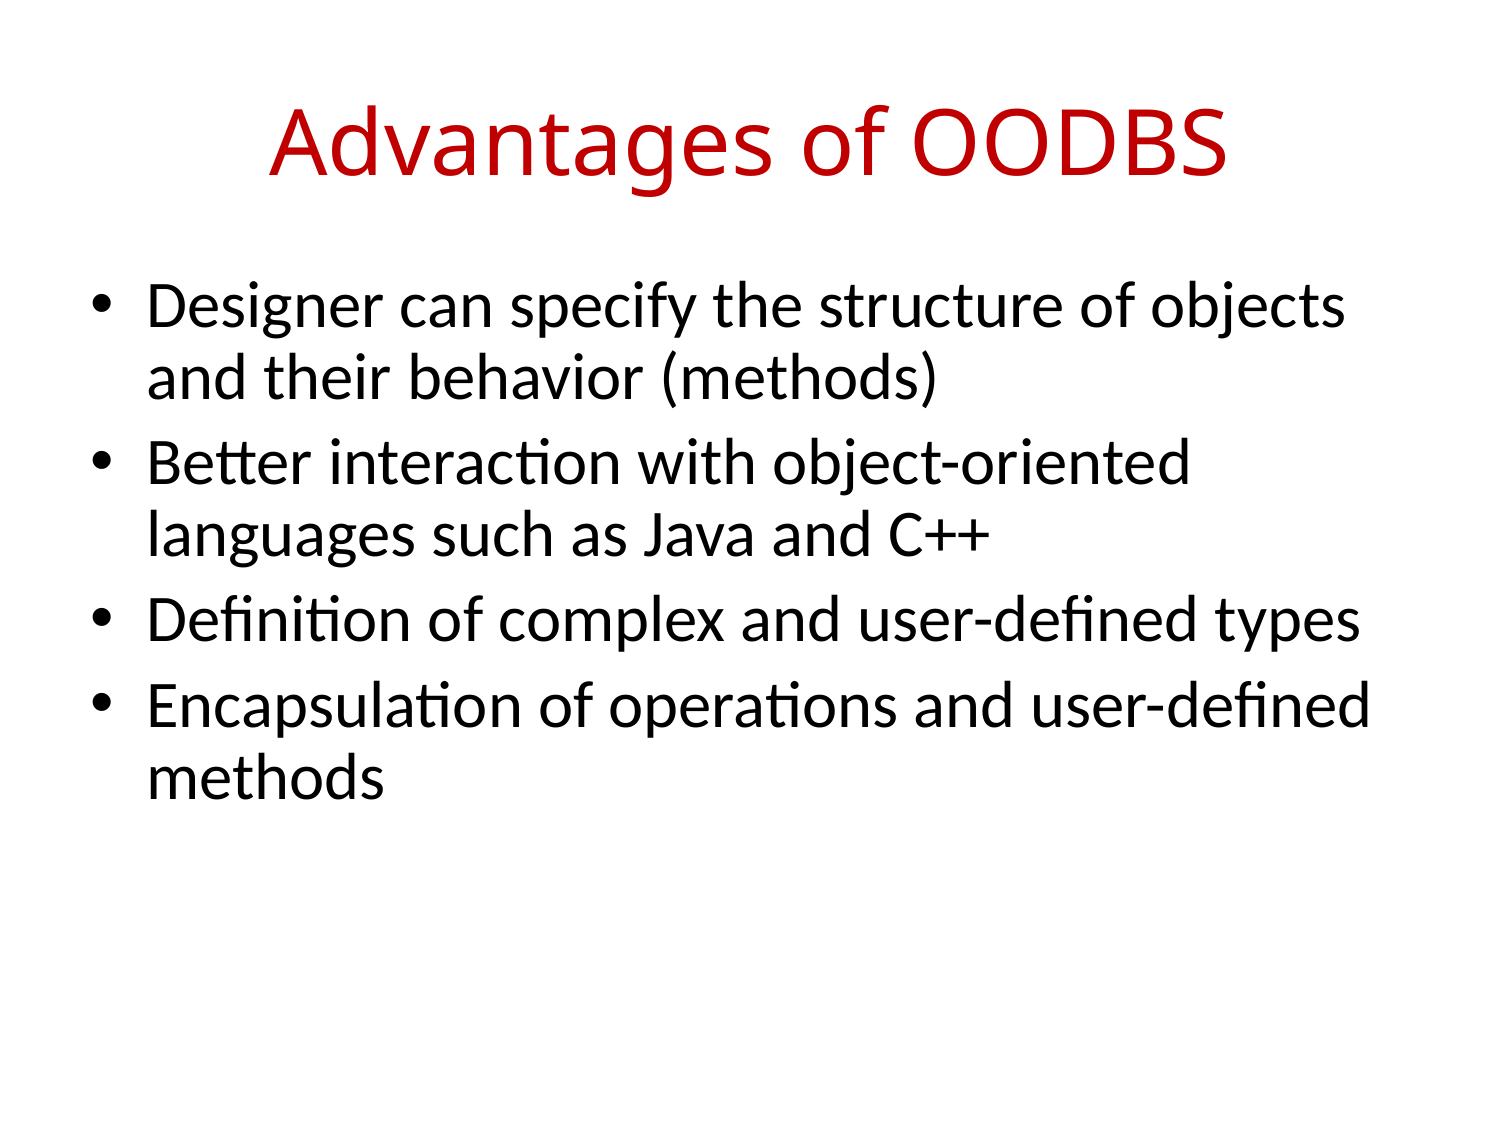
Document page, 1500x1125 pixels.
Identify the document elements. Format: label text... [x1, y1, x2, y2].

title Advantages of OODBS [75, 45, 1425, 233]
list Designer can specify the structure of objects and their behavior (methods) Better interaction with object-oriented languages such as Java and C++ Definition of complex and user-defined types Encapsulation of operations and user-defined methods [75, 262, 1425, 1005]
